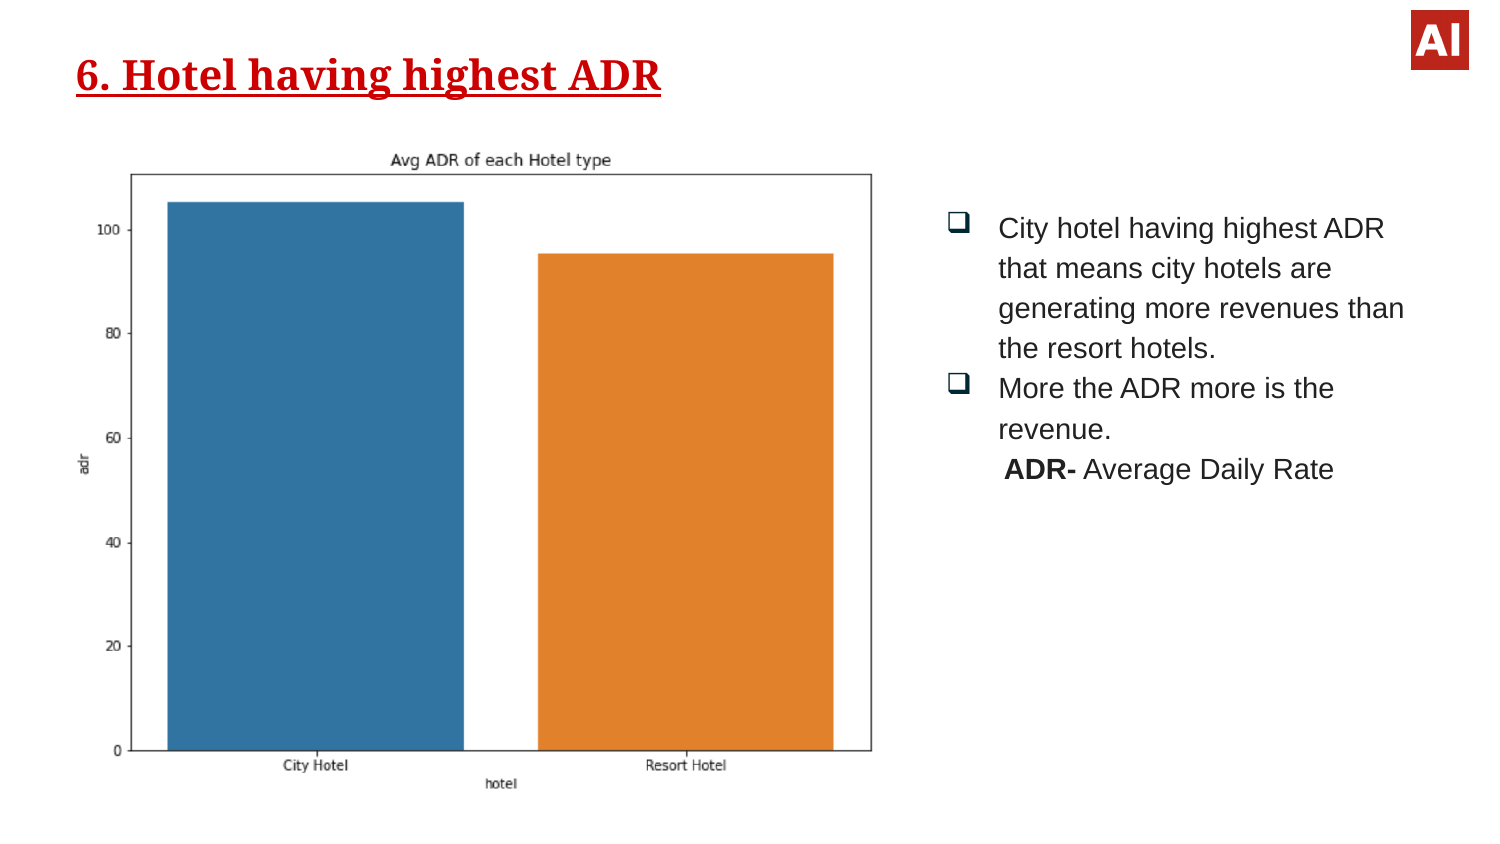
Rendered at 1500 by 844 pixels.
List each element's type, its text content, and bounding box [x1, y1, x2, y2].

list City hotel having highest ADR that means city hotels are generating more revenues than the resort hotels. More the ADR more is the revenue. ADR- Average Daily Rate [908, 189, 1449, 574]
picture [60, 143, 884, 796]
picture [1411, 10, 1469, 70]
title 6. Hotel having highest ADR [60, 33, 1459, 128]
